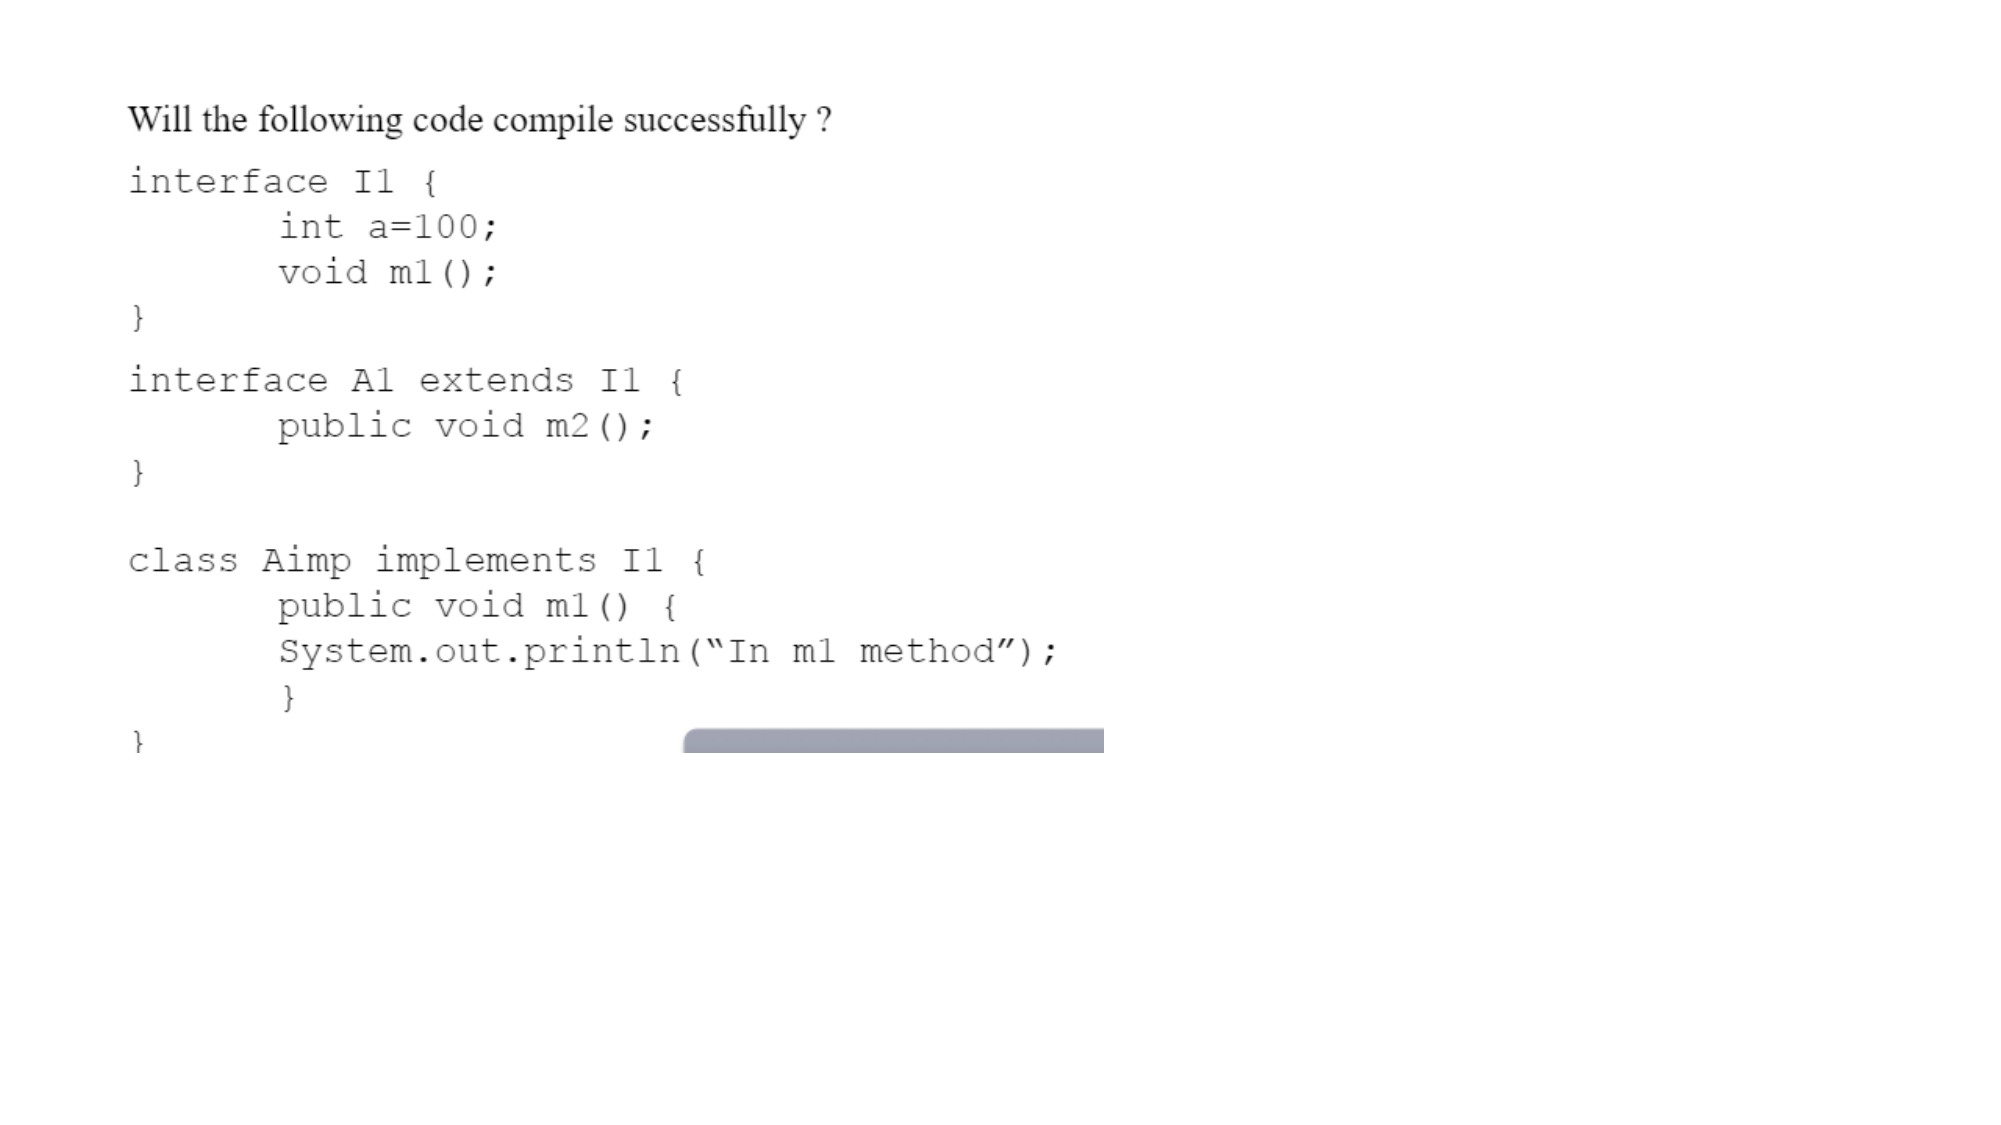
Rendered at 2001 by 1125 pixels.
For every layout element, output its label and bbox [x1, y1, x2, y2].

picture [97, 91, 1104, 753]
